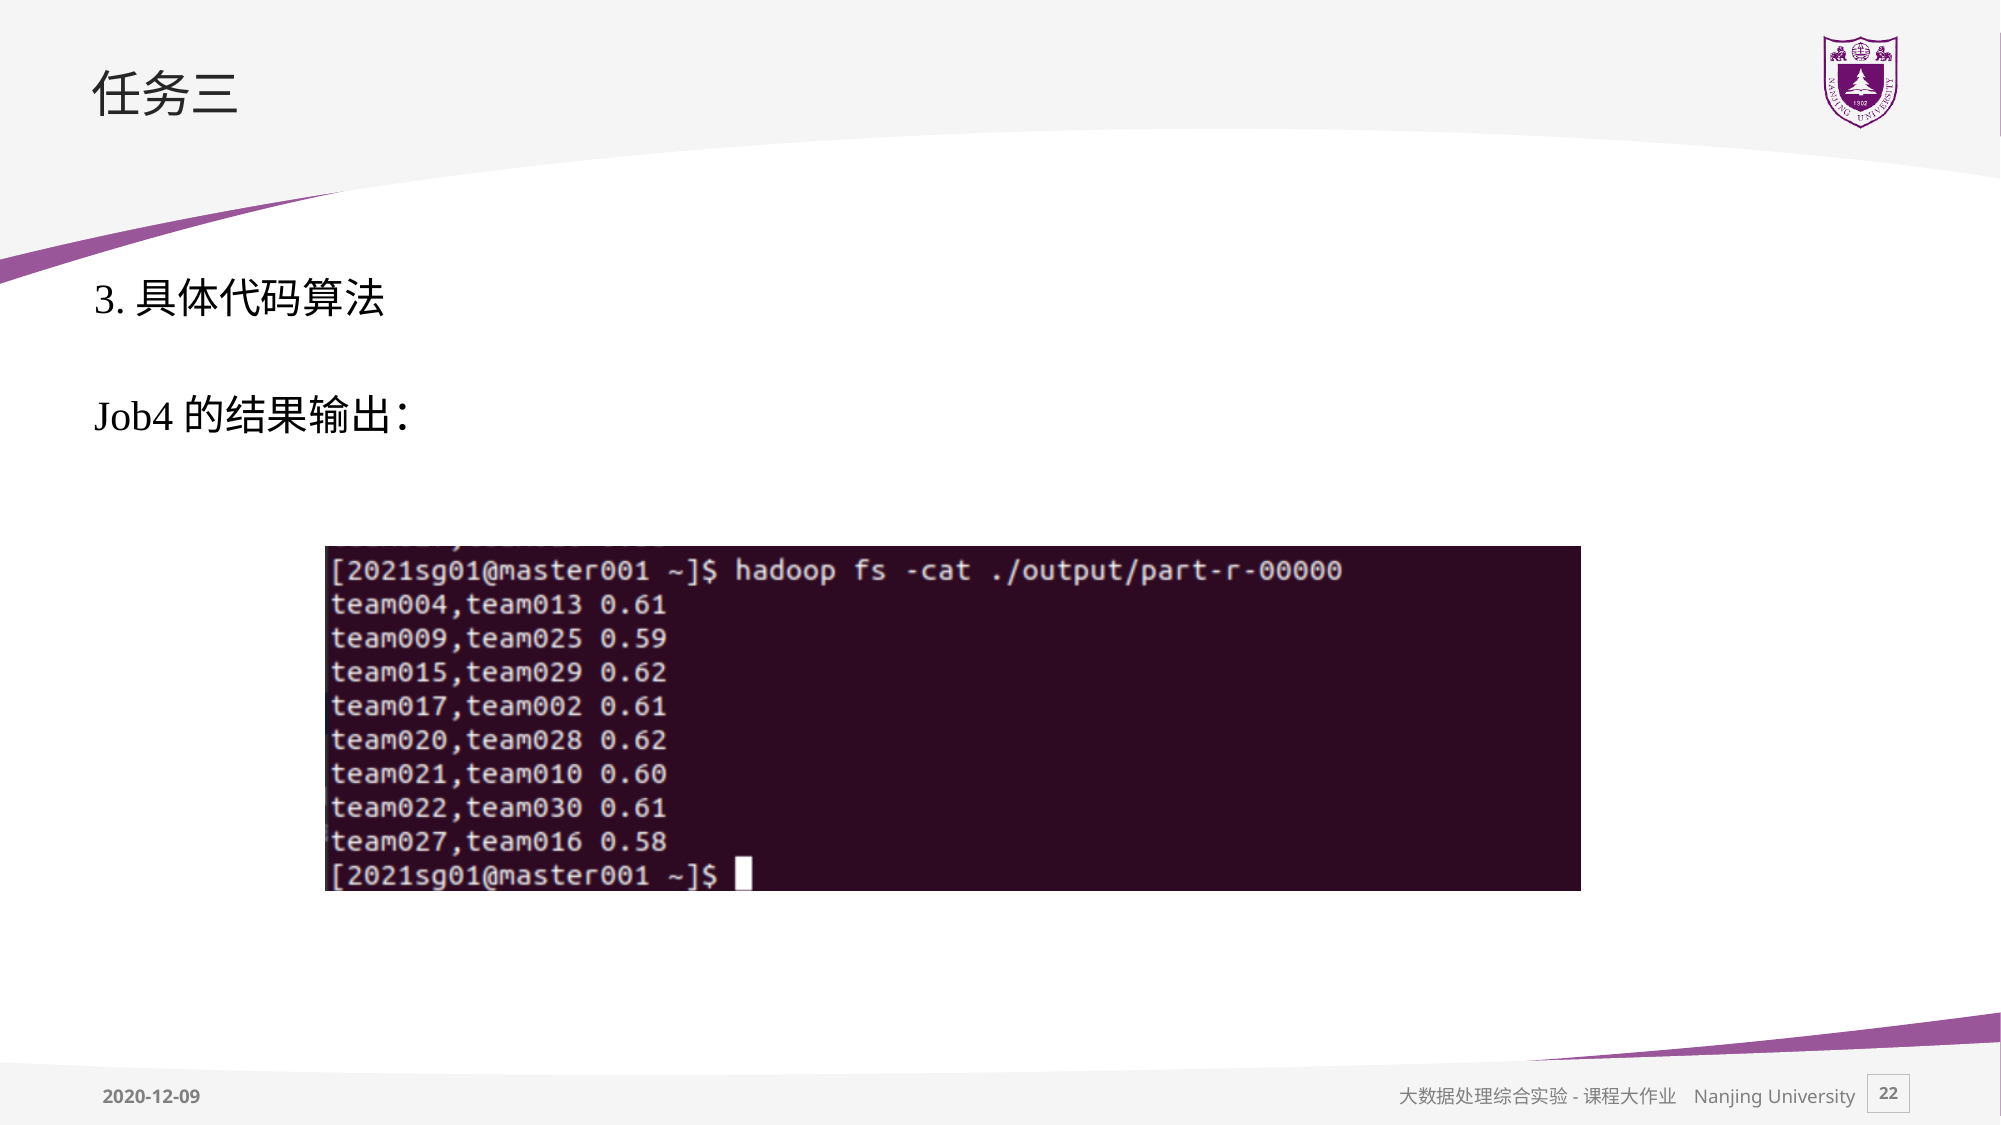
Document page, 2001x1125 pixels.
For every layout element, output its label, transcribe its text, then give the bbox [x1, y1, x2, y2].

picture [325, 546, 1581, 891]
title 任务三 [79, 57, 1880, 146]
text_box 3.具体代码算法 Job4的结果输出： [79, 264, 1748, 963]
picture [1812, 33, 1909, 130]
